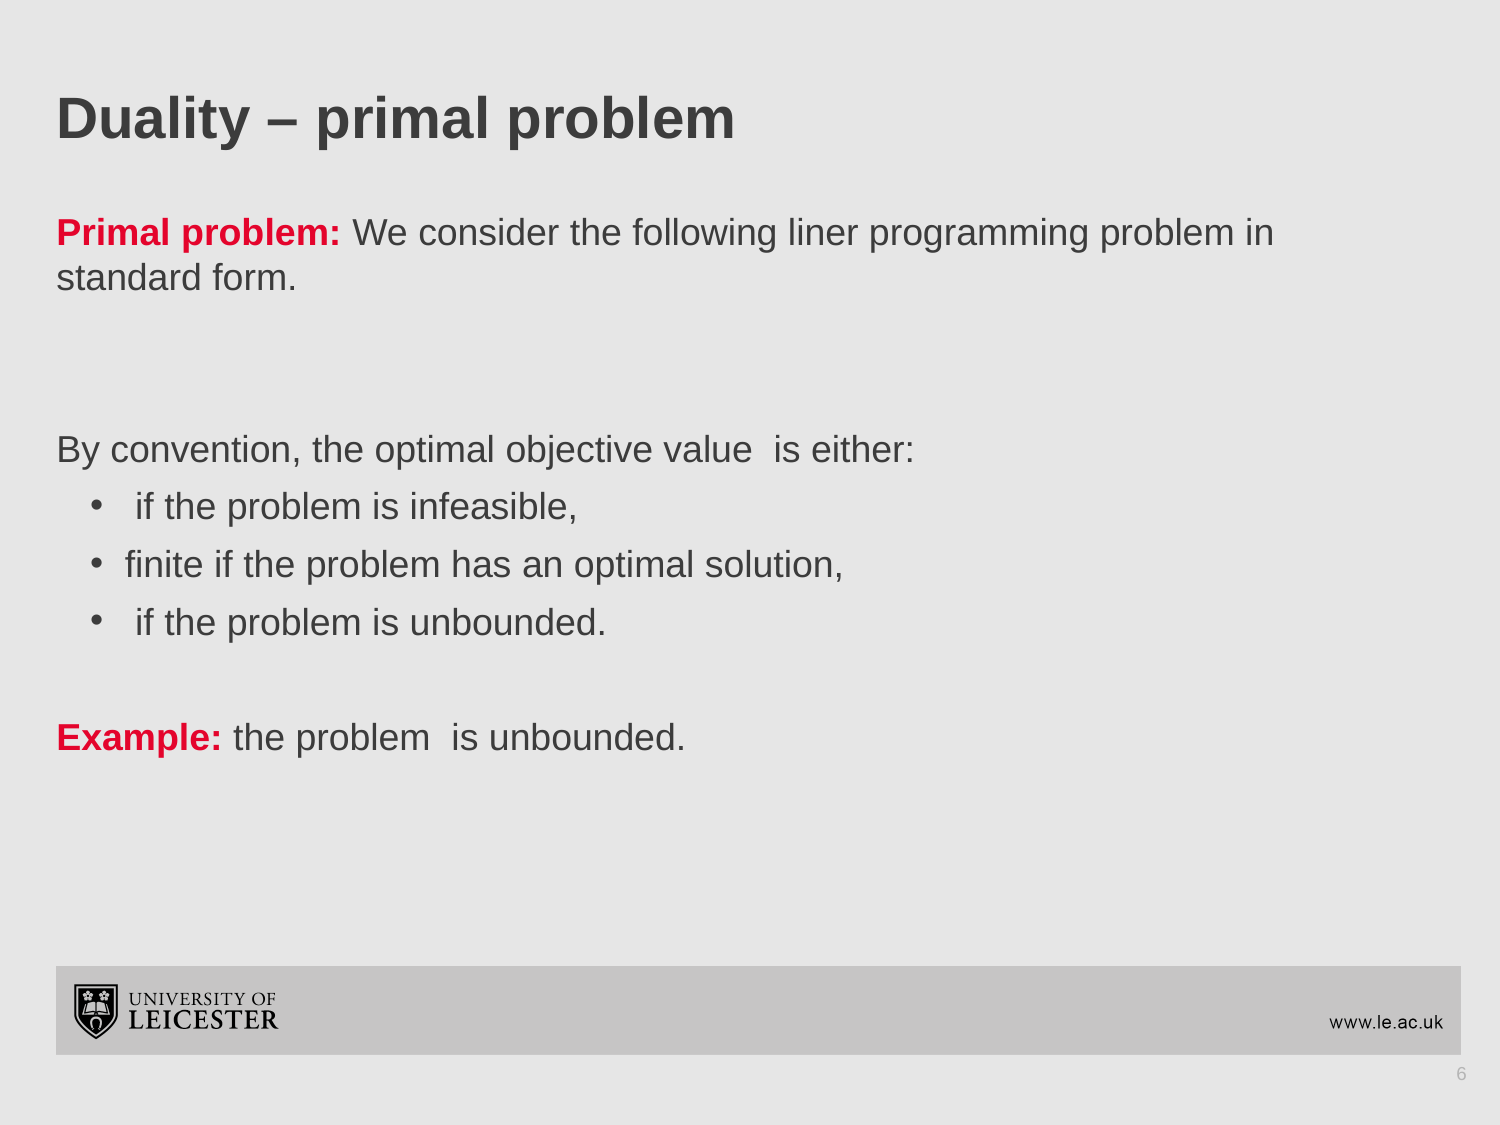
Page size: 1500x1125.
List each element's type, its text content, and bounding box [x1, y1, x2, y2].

title Duality – primal problem [56, 80, 1442, 151]
slide_number 6 [1144, 1042, 1482, 1103]
picture [56, 966, 1461, 1055]
